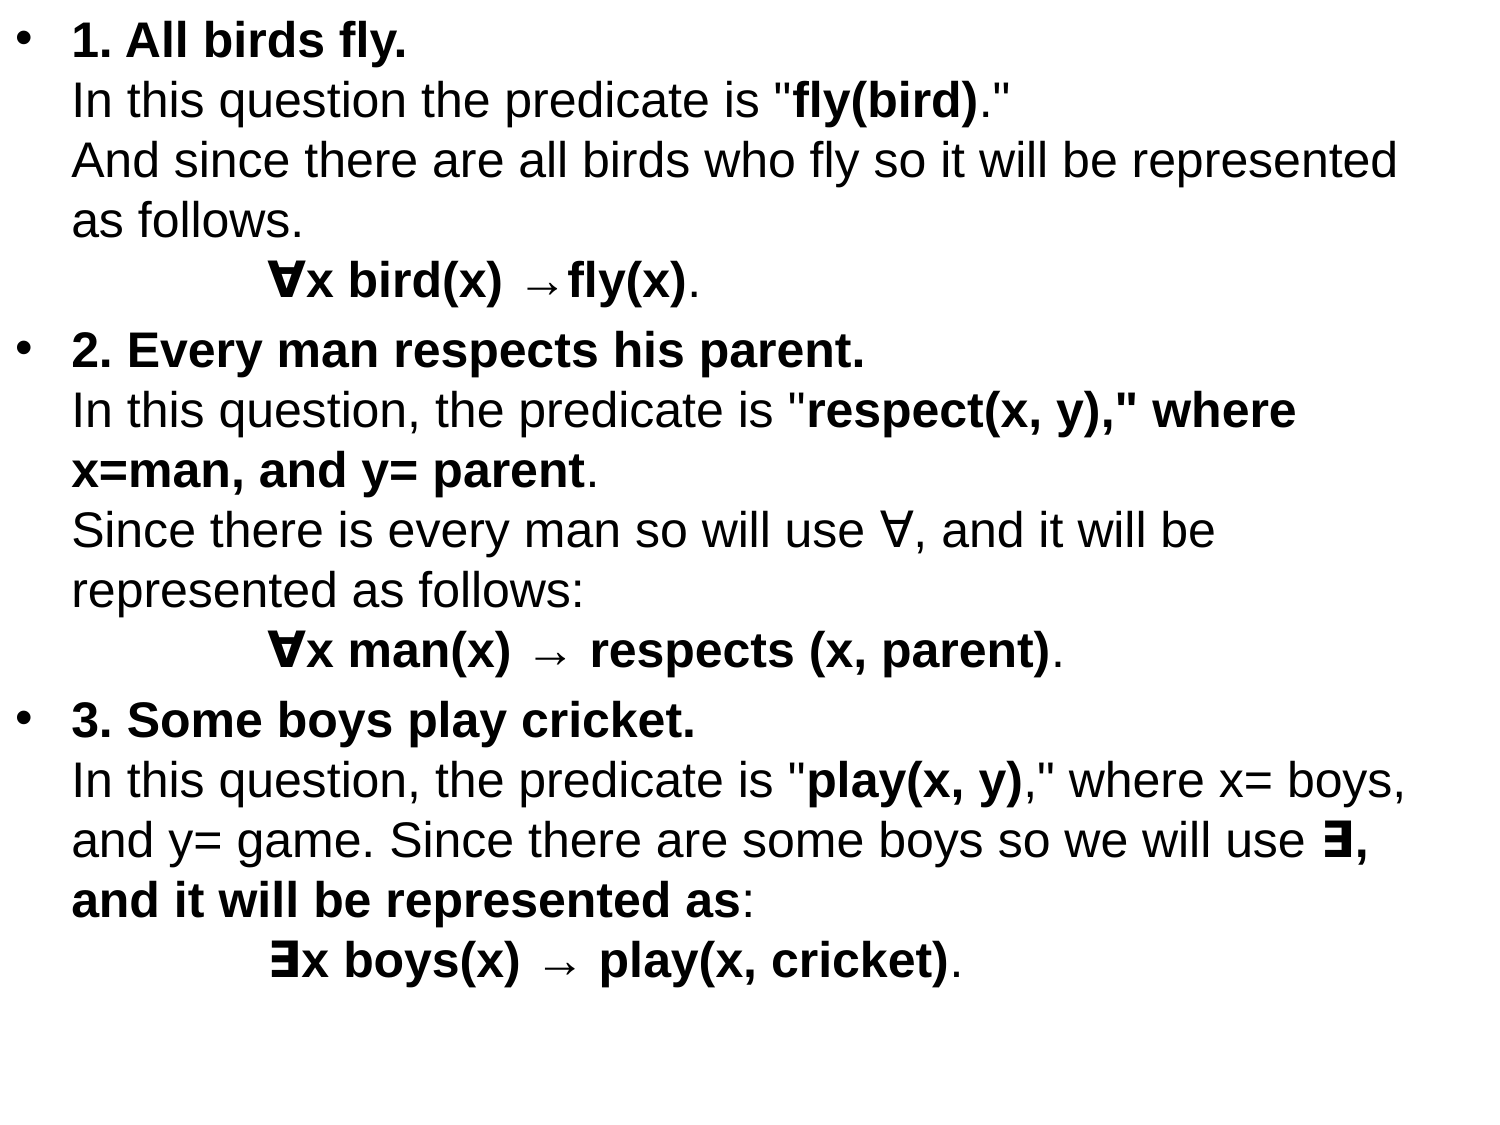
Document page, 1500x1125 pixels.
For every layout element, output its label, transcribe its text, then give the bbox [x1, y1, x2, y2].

list 1. All birds fly. In this question the predicate is "fly(bird)." And since there are all birds who fly so it will be represented as follows. ∀x bird(x) →fly(x). 2. Every man respects his parent. In this question, the predicate is "respect(x, y)," where x=man, and y= parent. Since there is every man so will use ∀, and it will be represented as follows: ∀x man(x) → respects (x, parent). 3. Some boys play cricket. In this question, the predicate is "play(x, y)," where x= boys, and y= game. Since there are some boys so we will use ∃, and it will be represented as: ∃x boys(x) → play(x, cricket). [0, 0, 1442, 1125]
